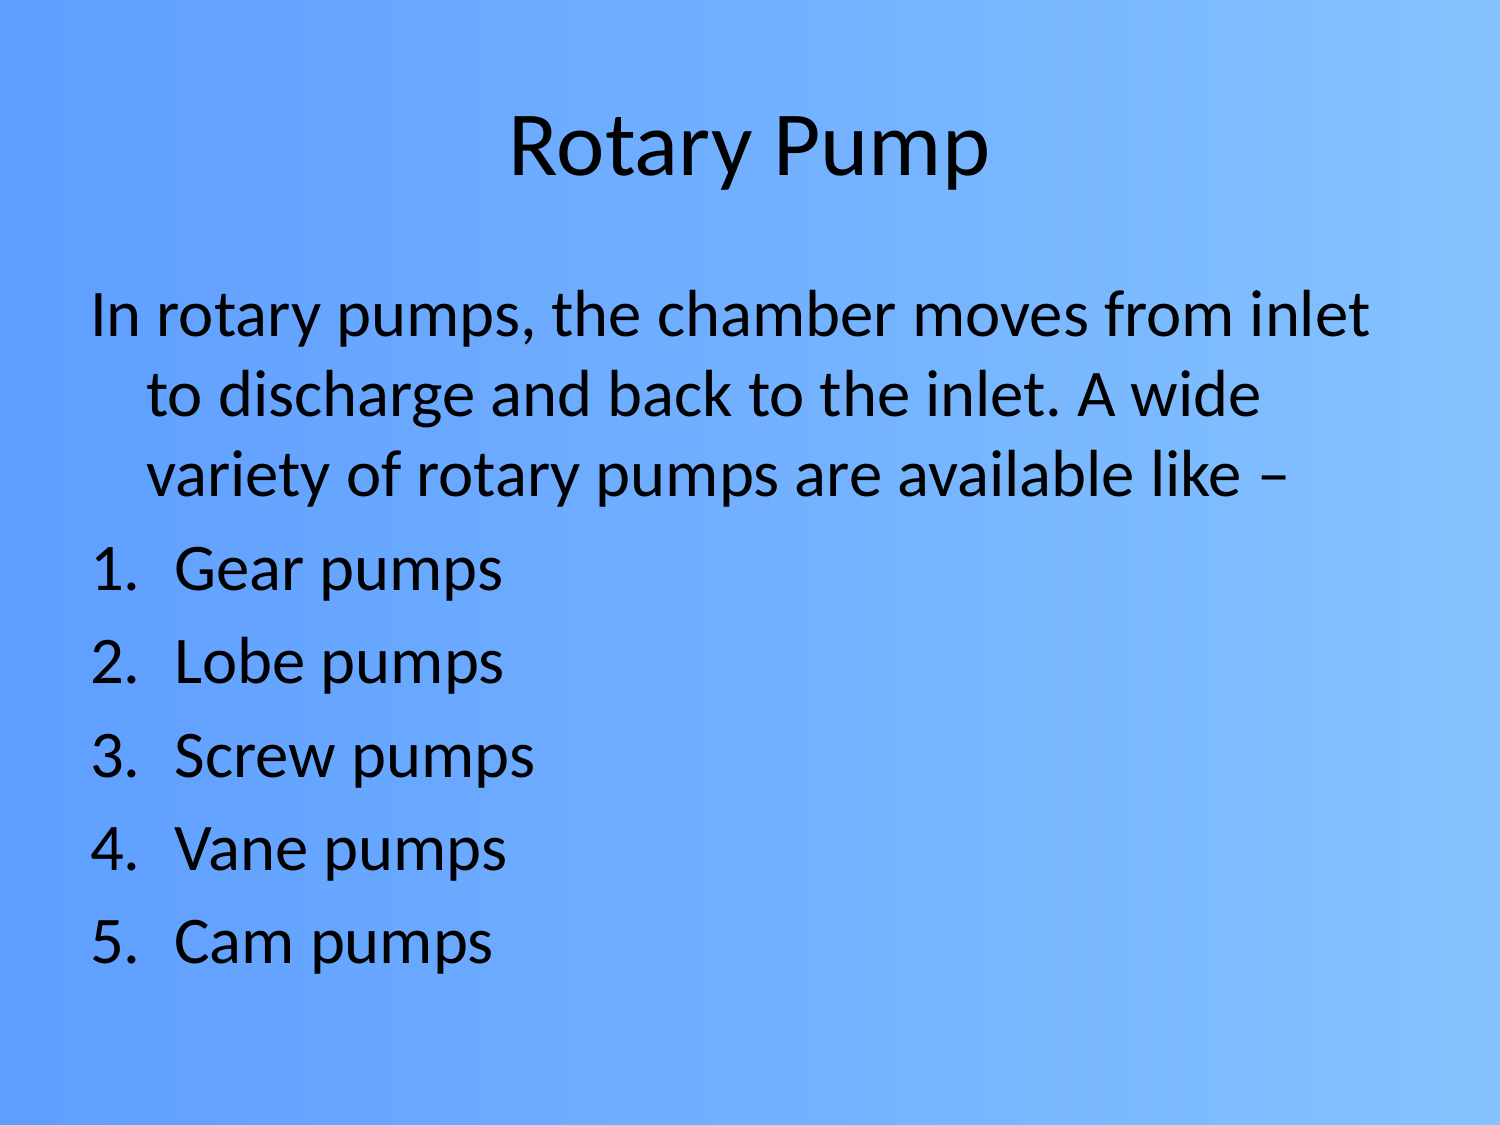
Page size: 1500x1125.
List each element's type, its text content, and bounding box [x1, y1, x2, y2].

list In rotary pumps, the chamber moves from inlet to discharge and back to the inlet. A wide variety of rotary pumps are available like – Gear pumps Lobe pumps Screw pumps Vane pumps Cam pumps [75, 262, 1425, 1005]
title Rotary Pump [75, 45, 1425, 233]
